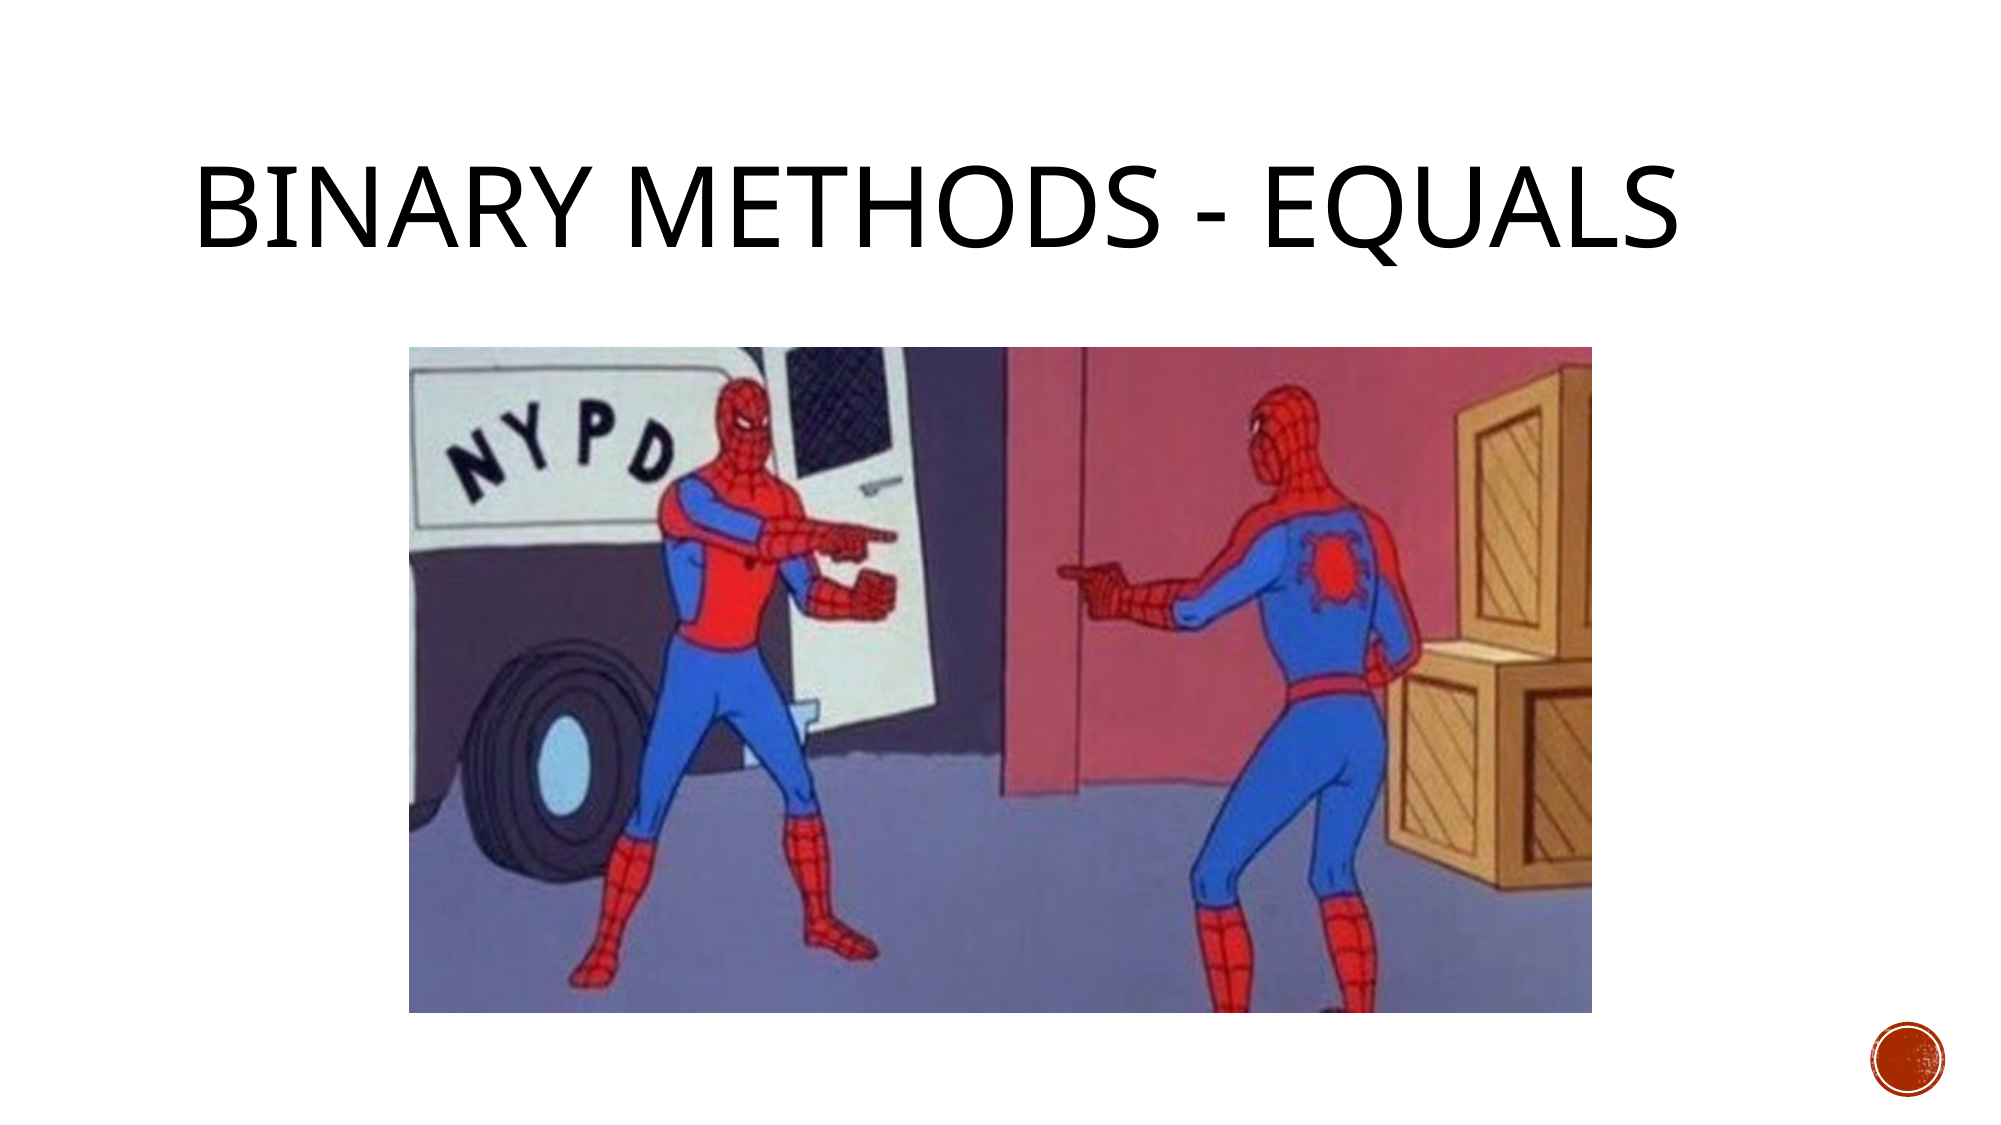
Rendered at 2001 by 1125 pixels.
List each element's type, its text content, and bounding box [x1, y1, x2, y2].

title Binary methods - equals [175, 79, 1826, 344]
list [413, 351, 1589, 1009]
